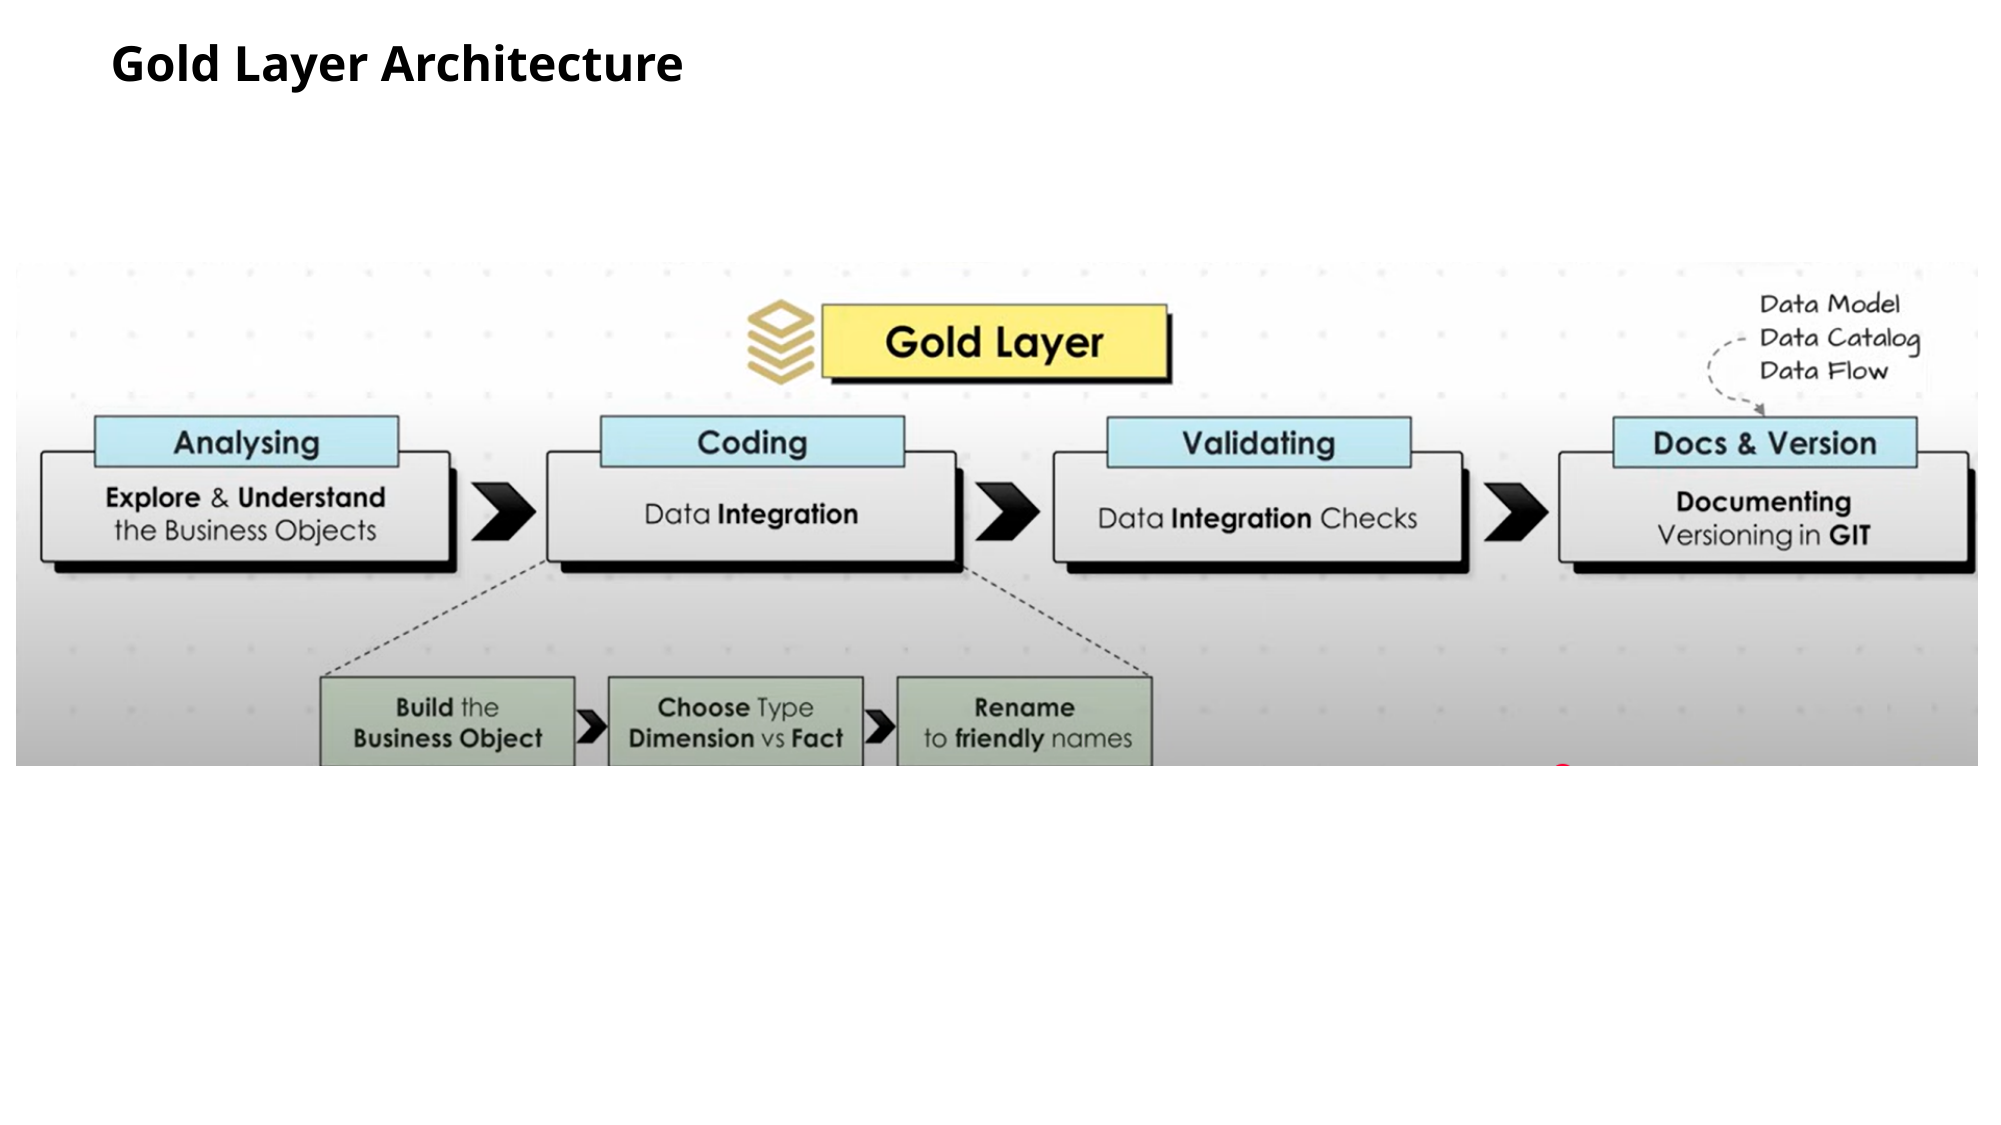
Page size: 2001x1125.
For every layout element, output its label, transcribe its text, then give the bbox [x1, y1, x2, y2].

title Gold Layer Architecture [95, 30, 1155, 100]
picture [16, 262, 1978, 766]
